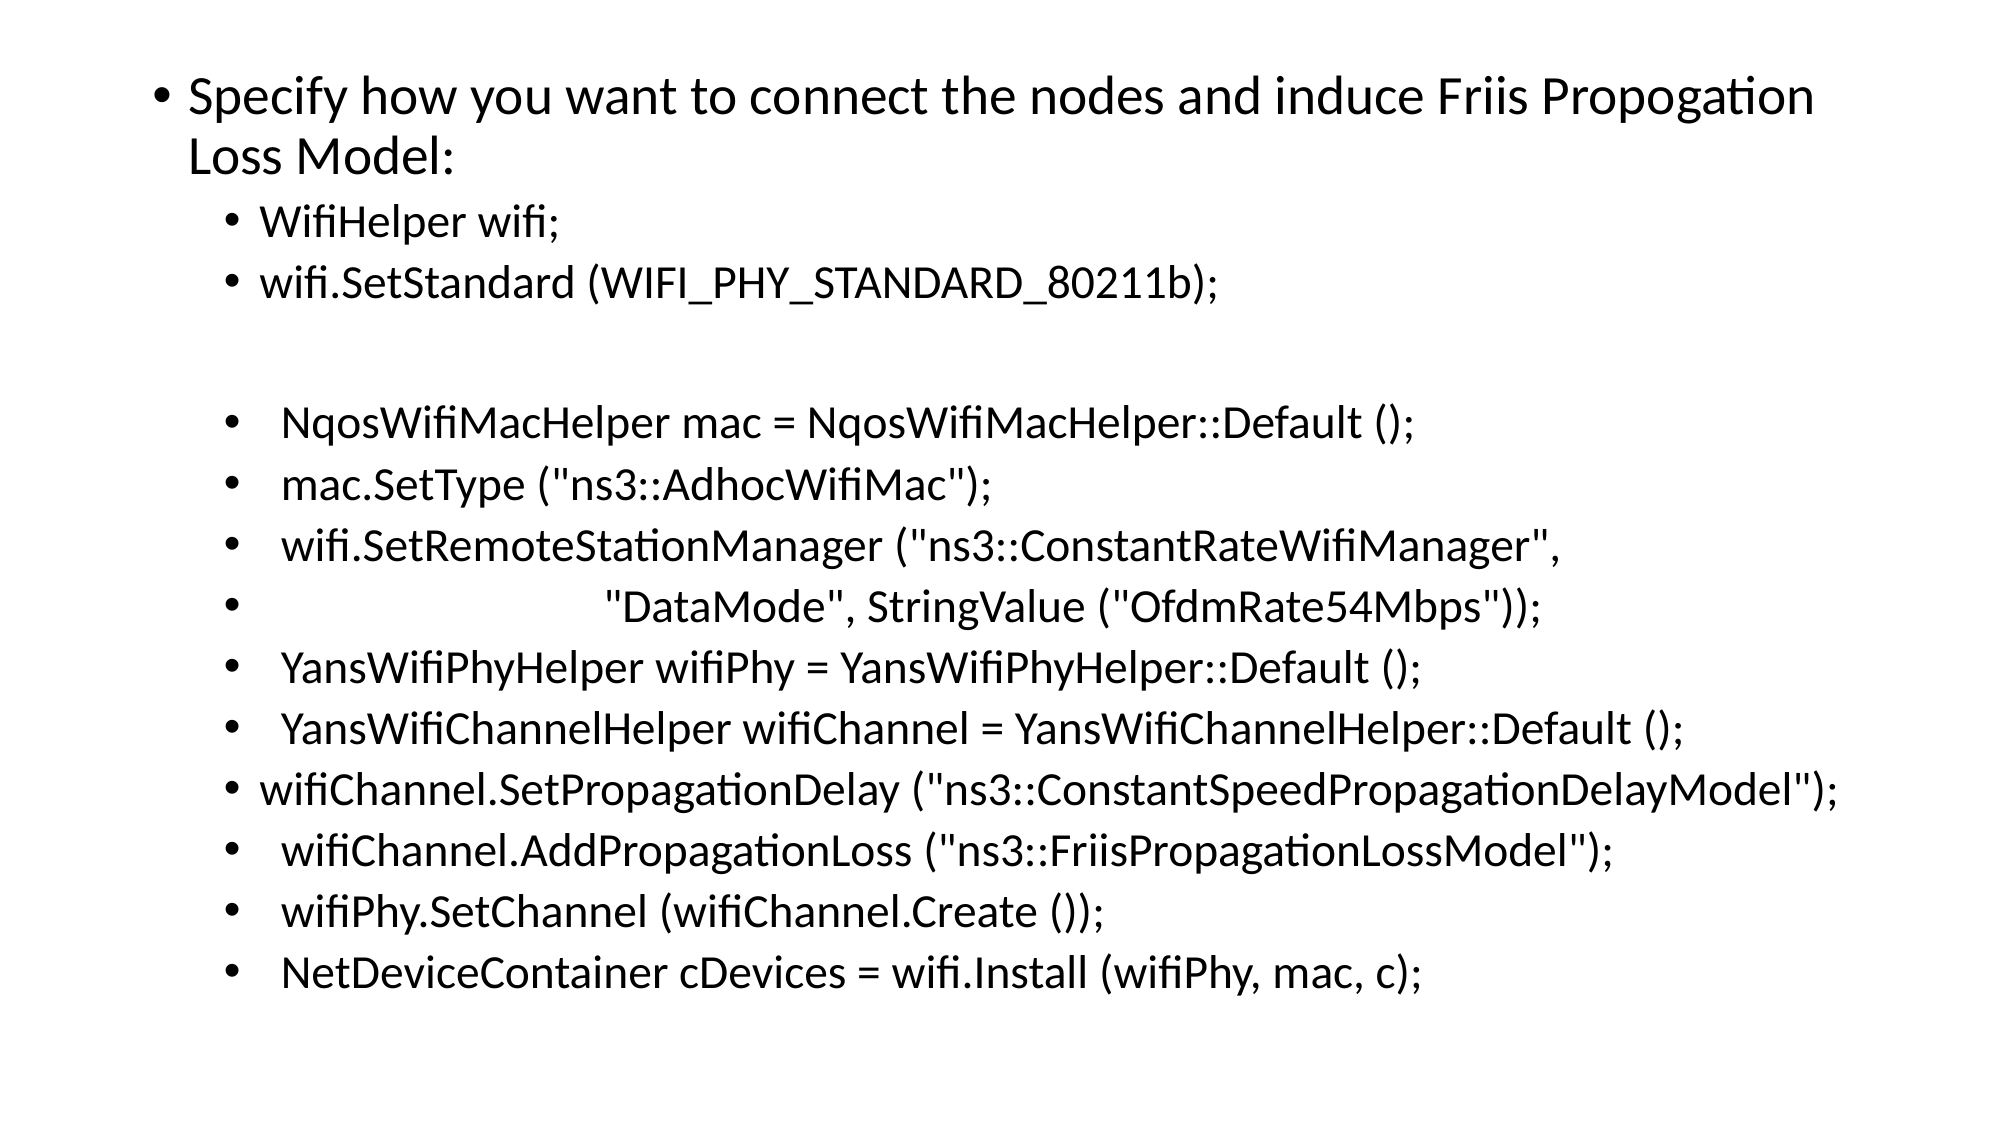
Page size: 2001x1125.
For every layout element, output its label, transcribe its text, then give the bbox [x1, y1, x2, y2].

list Specify how you want to connect the nodes and induce Friis Propogation Loss Model: WifiHelper wifi; wifi.SetStandard (WIFI_PHY_STANDARD_80211b); NqosWifiMacHelper mac = NqosWifiMacHelper::Default (); mac.SetType ("ns3::AdhocWifiMac"); wifi.SetRemoteStationManager ("ns3::ConstantRateWifiManager", "DataMode", StringValue ("OfdmRate54Mbps")); YansWifiPhyHelper wifiPhy = YansWifiPhyHelper::Default (); YansWifiChannelHelper wifiChannel = YansWifiChannelHelper::Default (); wifiChannel.SetPropagationDelay ("ns3::ConstantSpeedPropagationDelayModel"); wifiChannel.AddPropagationLoss ("ns3::FriisPropagationLossModel"); wifiPhy.SetChannel (wifiChannel.Create ()); NetDeviceContainer cDevices = wifi.Install (wifiPhy, mac, c); [137, 59, 1863, 1014]
